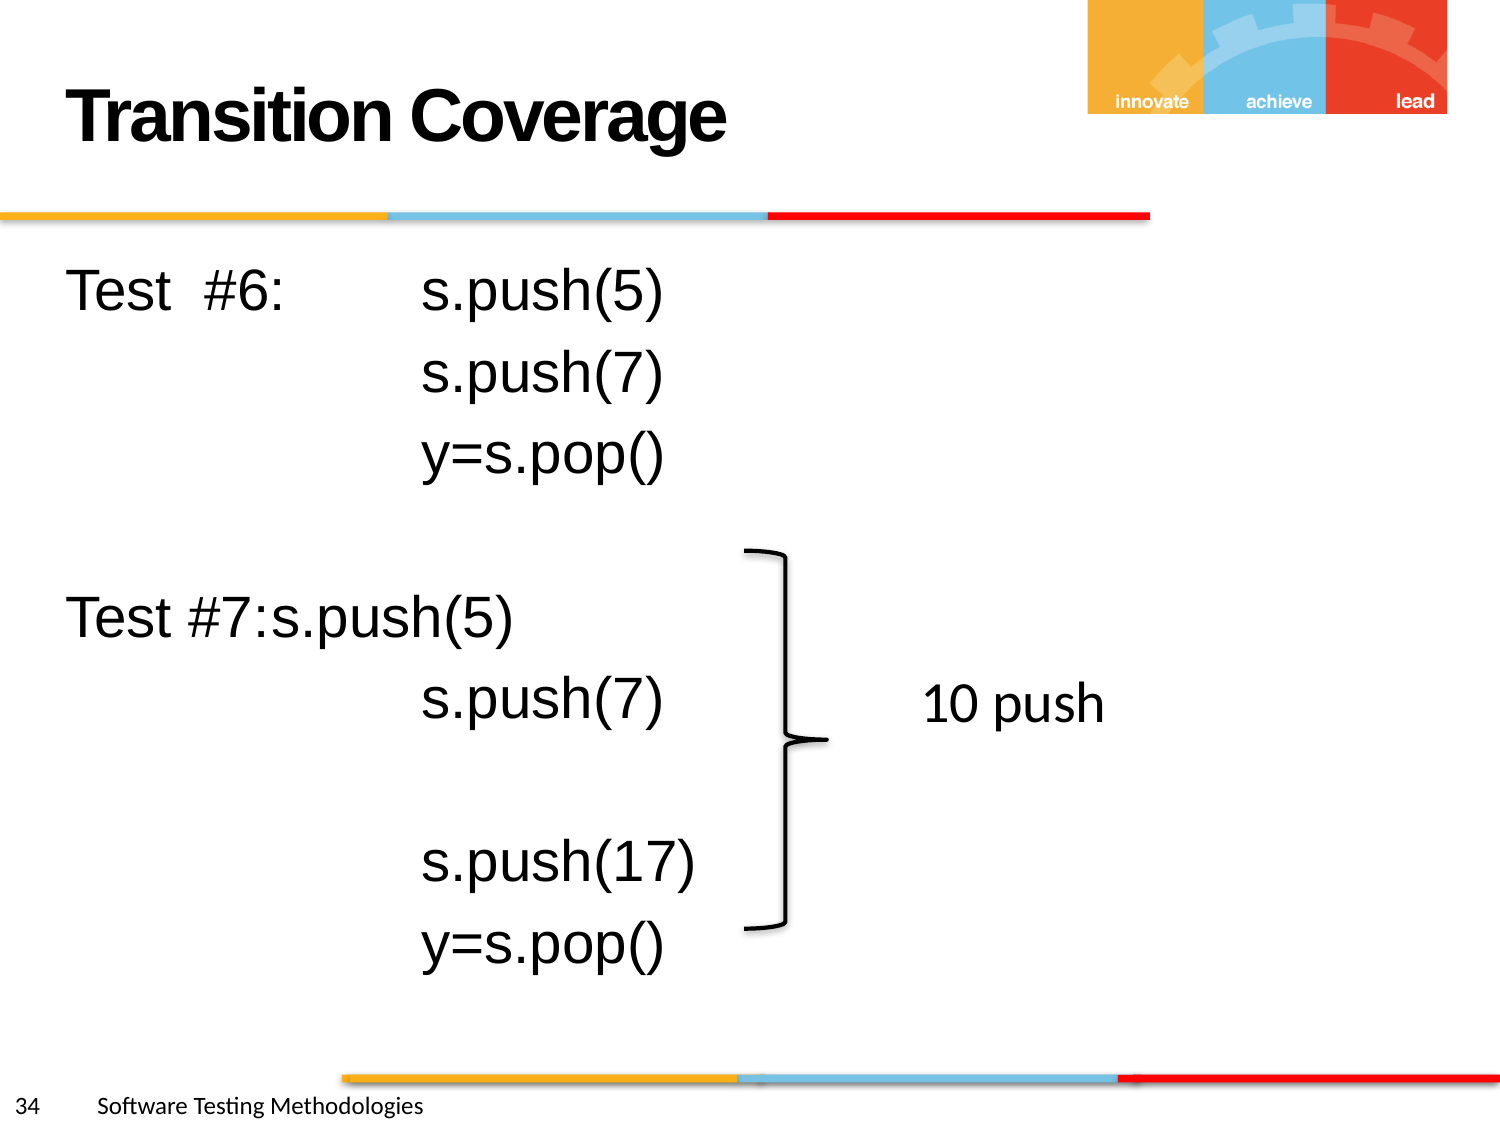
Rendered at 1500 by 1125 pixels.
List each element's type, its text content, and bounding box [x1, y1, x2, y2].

list Test #6: s.push(5) s.push(7) y=s.pop() Test #7: s.push(5) s.push(7) s.push(17) y=s.pop() [50, 245, 1400, 988]
text_box [744, 548, 829, 931]
picture [1087, 0, 1448, 114]
list Transition Coverage [50, 24, 1088, 213]
text_box 10 push [905, 656, 1122, 742]
